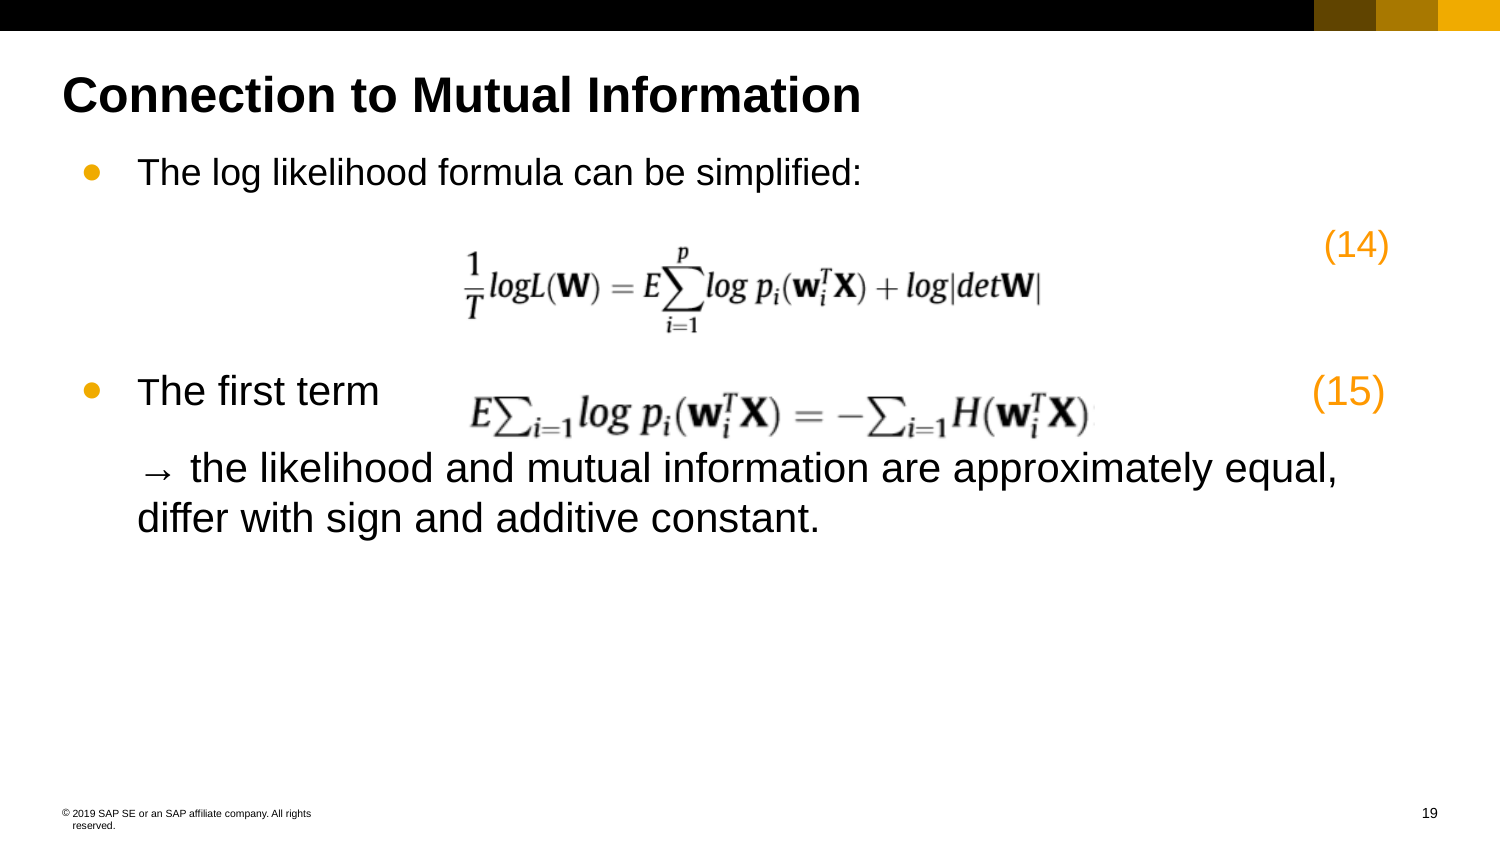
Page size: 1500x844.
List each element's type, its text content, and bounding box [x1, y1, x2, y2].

title Connection to Mutual Information [62, 62, 1438, 108]
picture [467, 373, 1095, 445]
picture [450, 232, 1050, 346]
list The log likelihood formula can be simplified: (14) The first term (15) → the likelihood and mutual information are approximately equal, differ with sign and additive constant. [62, 147, 1438, 720]
